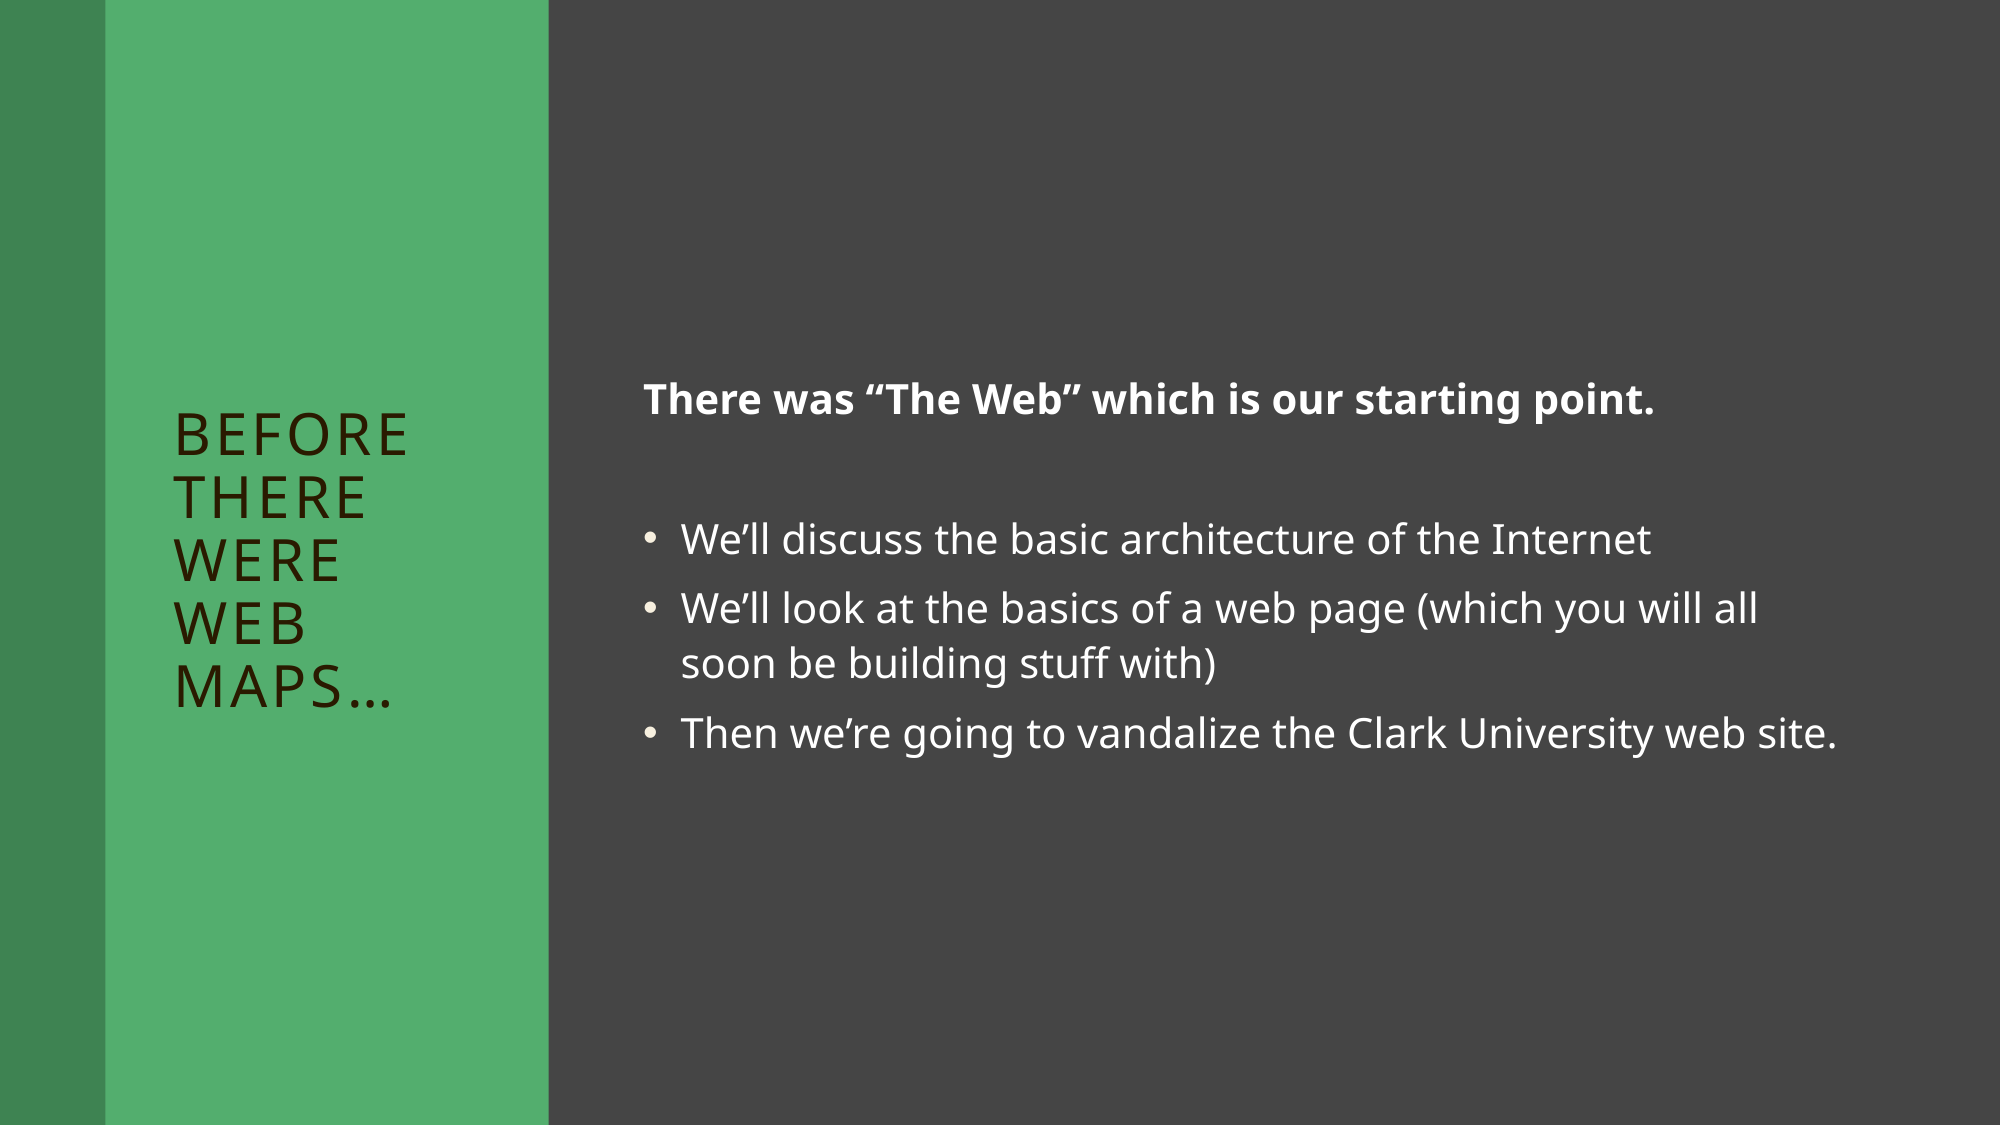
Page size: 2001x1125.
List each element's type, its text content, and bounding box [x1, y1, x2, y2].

text_box [0, 0, 107, 1125]
list There was “The Web” which is our starting point. We’ll discuss the basic architecture of the Internet We’ll look at the basics of a web page (which you will all soon be building stuff with) Then we’re going to vandalize the Clark University web site. [628, 222, 1875, 903]
title Before there were web maps… [158, 222, 497, 903]
text_box [107, 0, 550, 1125]
text_box [550, 0, 2000, 1125]
